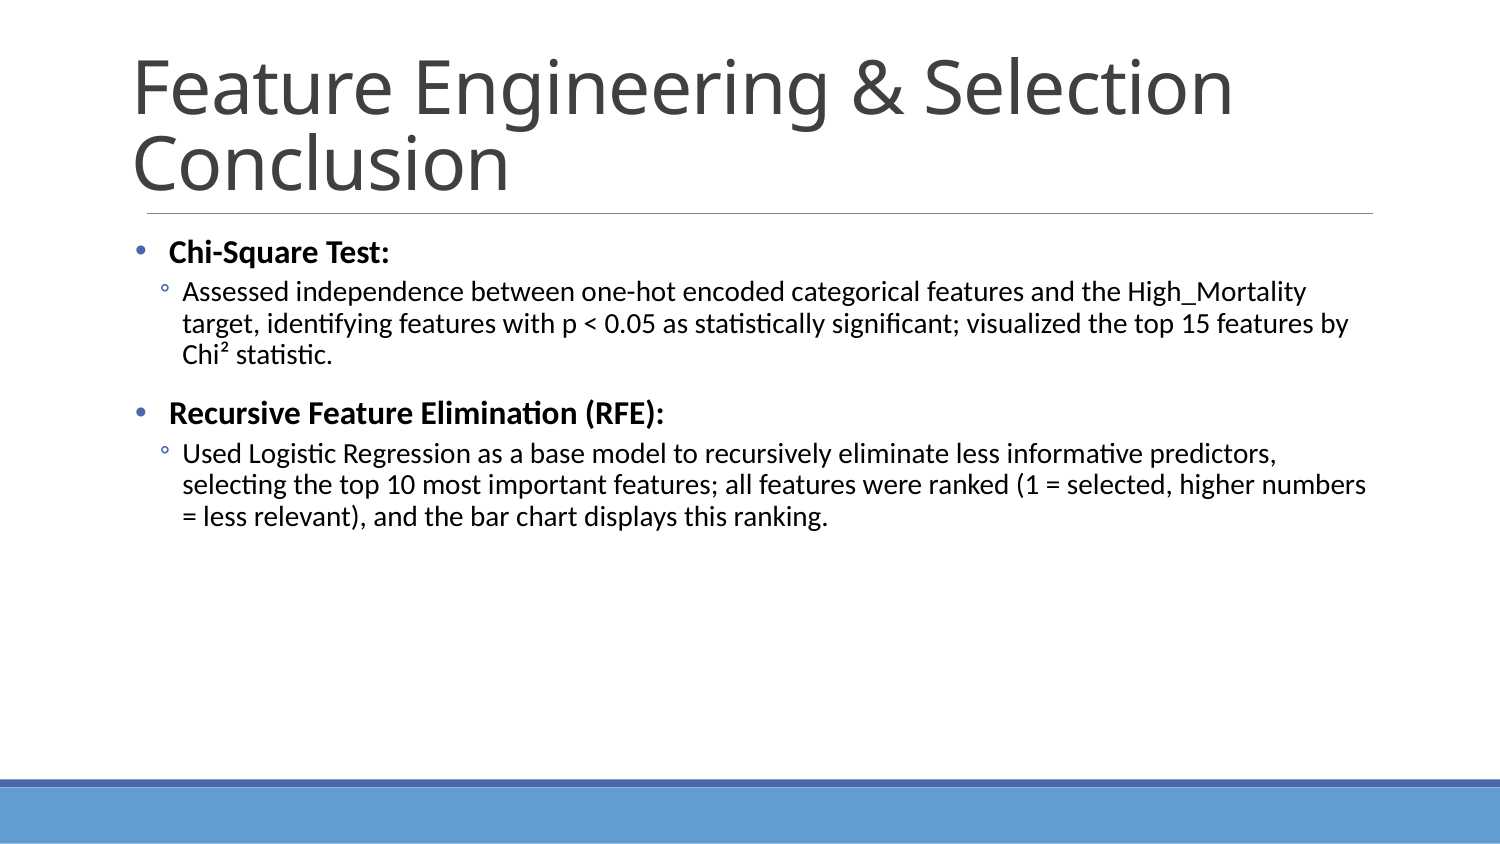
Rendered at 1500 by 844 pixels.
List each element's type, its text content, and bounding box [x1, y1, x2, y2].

list Chi-Square Test: Assessed independence between one-hot encoded categorical features and the High_Mortality target, identifying features with p < 0.05 as statistically significant; visualized the top 15 features by Chi² statistic. Recursive Feature Elimination (RFE): Used Logistic Regression as a base model to recursively eliminate less informative predictors, selecting the top 10 most important features; all features were ranked (1 = selected, higher numbers = less relevant), and the bar chart displays this ranking. [135, 227, 1373, 723]
title Feature Engineering & Selection Conclusion [116, 35, 1428, 214]
